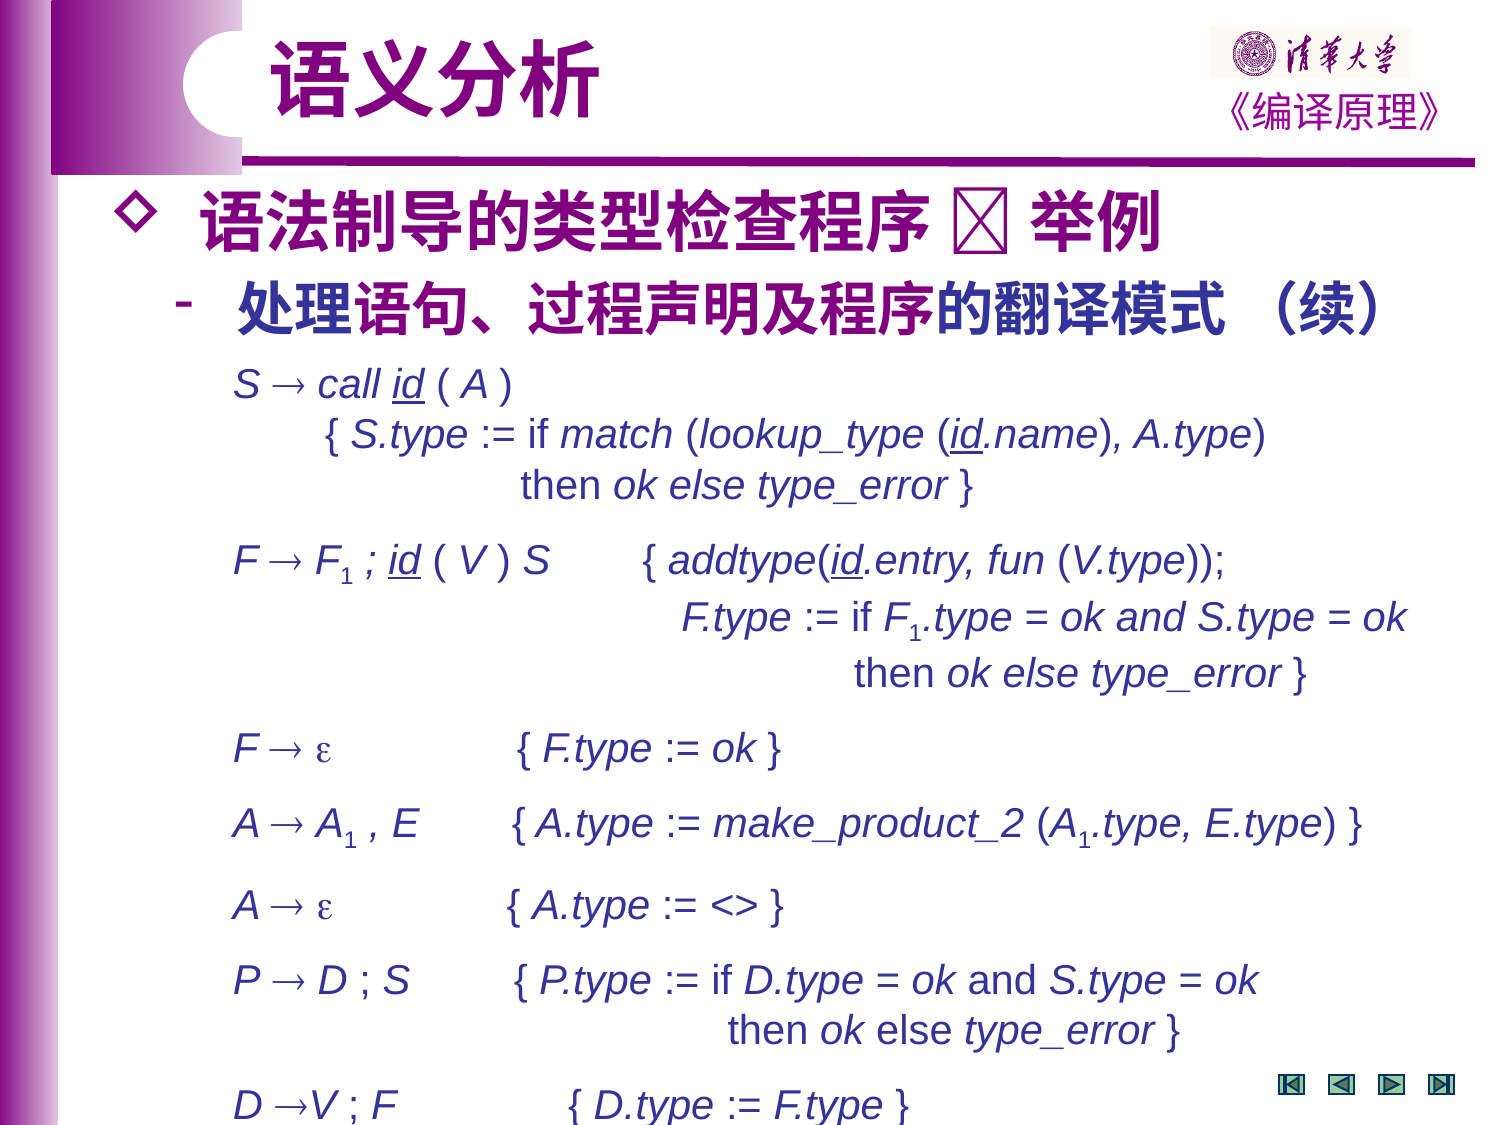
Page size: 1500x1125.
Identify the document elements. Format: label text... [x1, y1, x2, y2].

text_box 语义分析 [254, 31, 786, 136]
text_box [1328, 1074, 1355, 1094]
text_box 语法制导的类型检查程序  举例 [92, 172, 1471, 267]
text_box [1278, 1074, 1305, 1094]
text_box [1378, 1074, 1405, 1094]
text_box 处理语句、过程声明及程序的翻译模式 （续） [159, 267, 1459, 350]
text_box S  call id ( A ) { S.type := if match (lookup_type (id.name), A.type) then ok else type_error } F  F1 ; id ( V ) S { addtype(id.entry, fun (V.type)); F.type := if F1.type = ok and S.type = ok then ok else type_error } F   { F.type := ok } A  A1 , E { A.type := make_product_2 (A1.type, E.type) } A   { A.type := <> } P  D ; S { P.type := if D.type = ok and S.type = ok then ok else type_error } D V ; F { D.type := F.type } [218, 350, 1447, 1125]
text_box [1428, 1074, 1455, 1094]
picture [1210, 26, 1412, 79]
